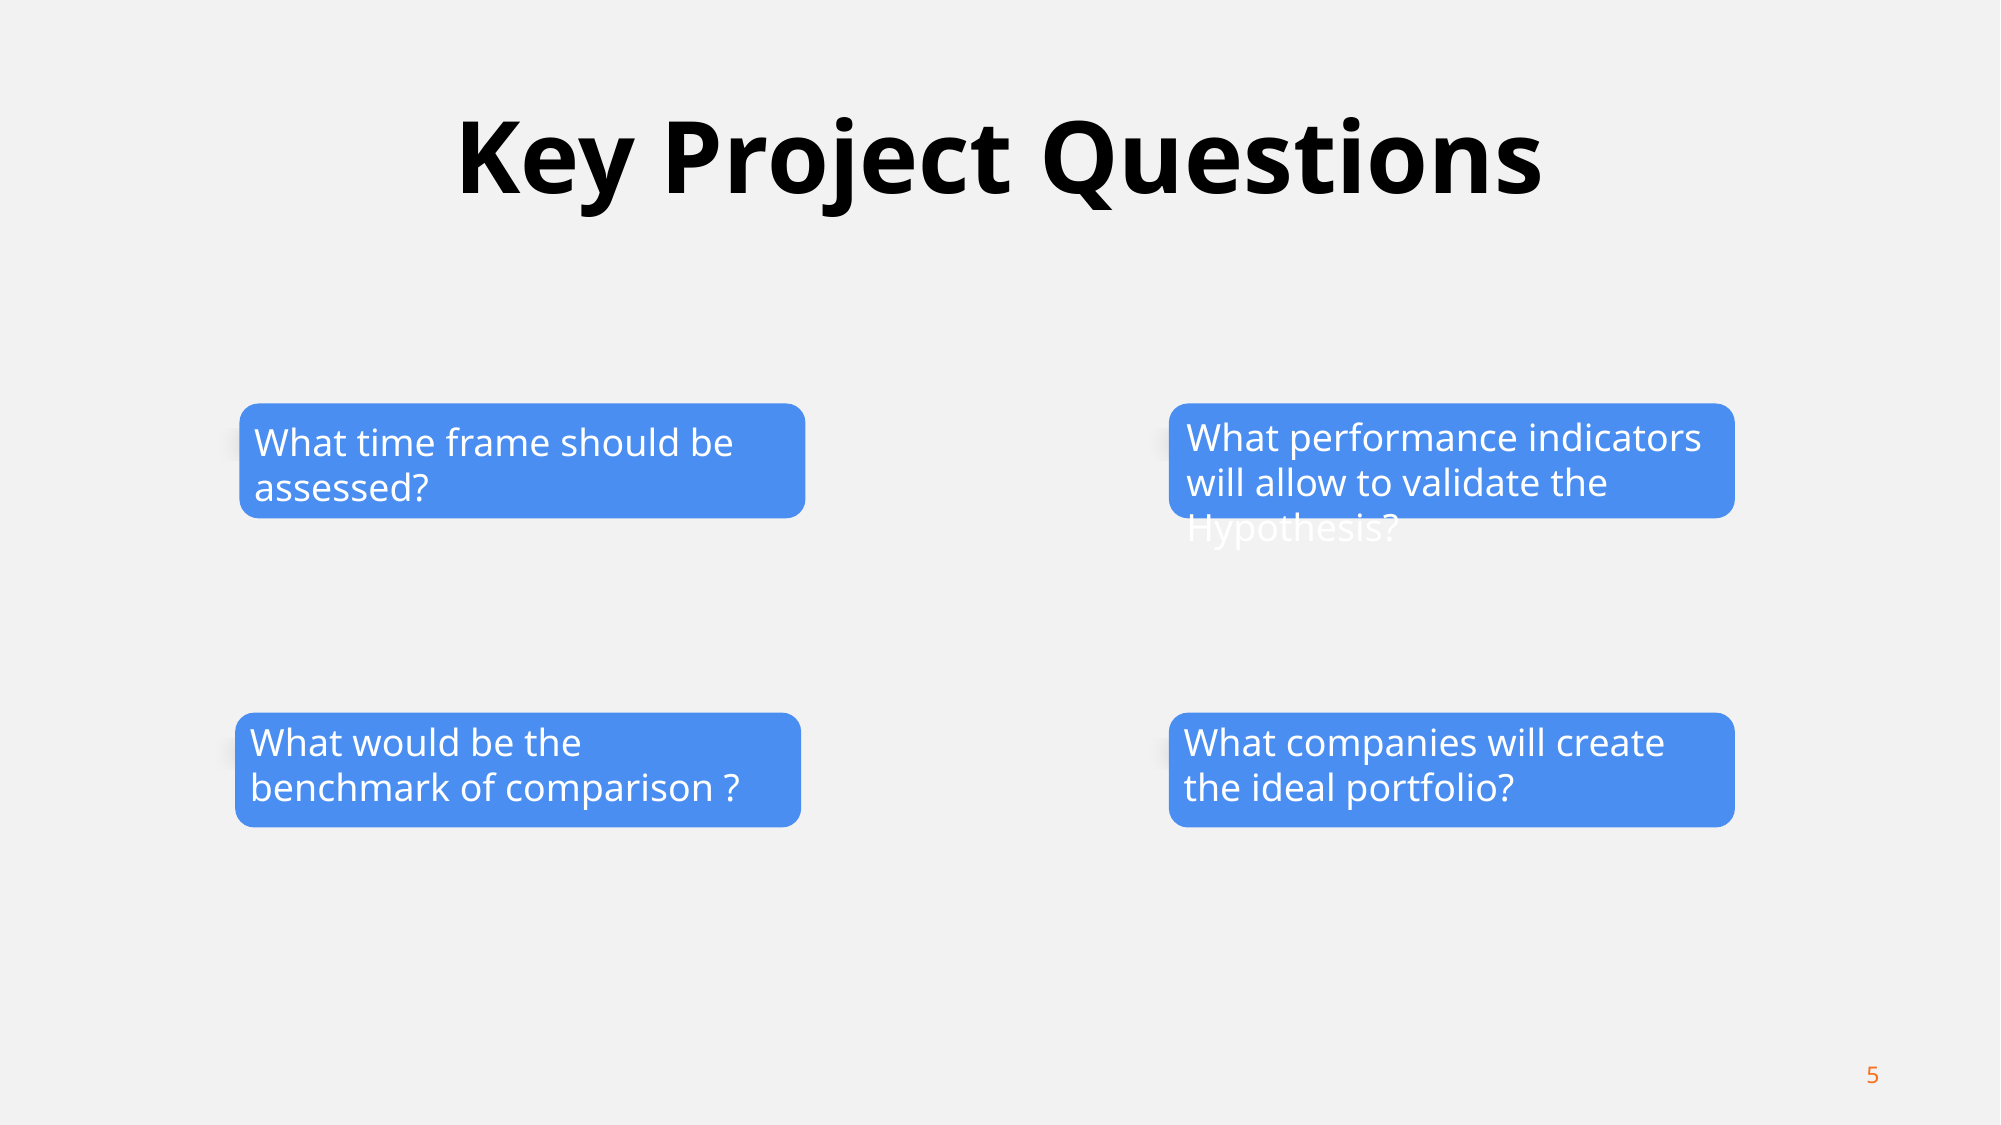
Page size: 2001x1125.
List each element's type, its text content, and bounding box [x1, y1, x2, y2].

text_box [242, 402, 803, 411]
title Key Project Questions [137, 104, 1863, 219]
text_box What companies will create the ideal portfolio? [1168, 711, 1735, 817]
text_box What time frame should be assessed? [239, 411, 806, 516]
text_box [1167, 411, 1171, 510]
text_box [247, 516, 798, 520]
text_box What would be the benchmark of comparison ? [235, 711, 802, 817]
text_box [236, 817, 801, 829]
text_box What performance indicators will allow to validate the Hypothesis? [1171, 406, 1735, 557]
text_box [1169, 817, 1734, 829]
text_box [1176, 402, 1727, 406]
